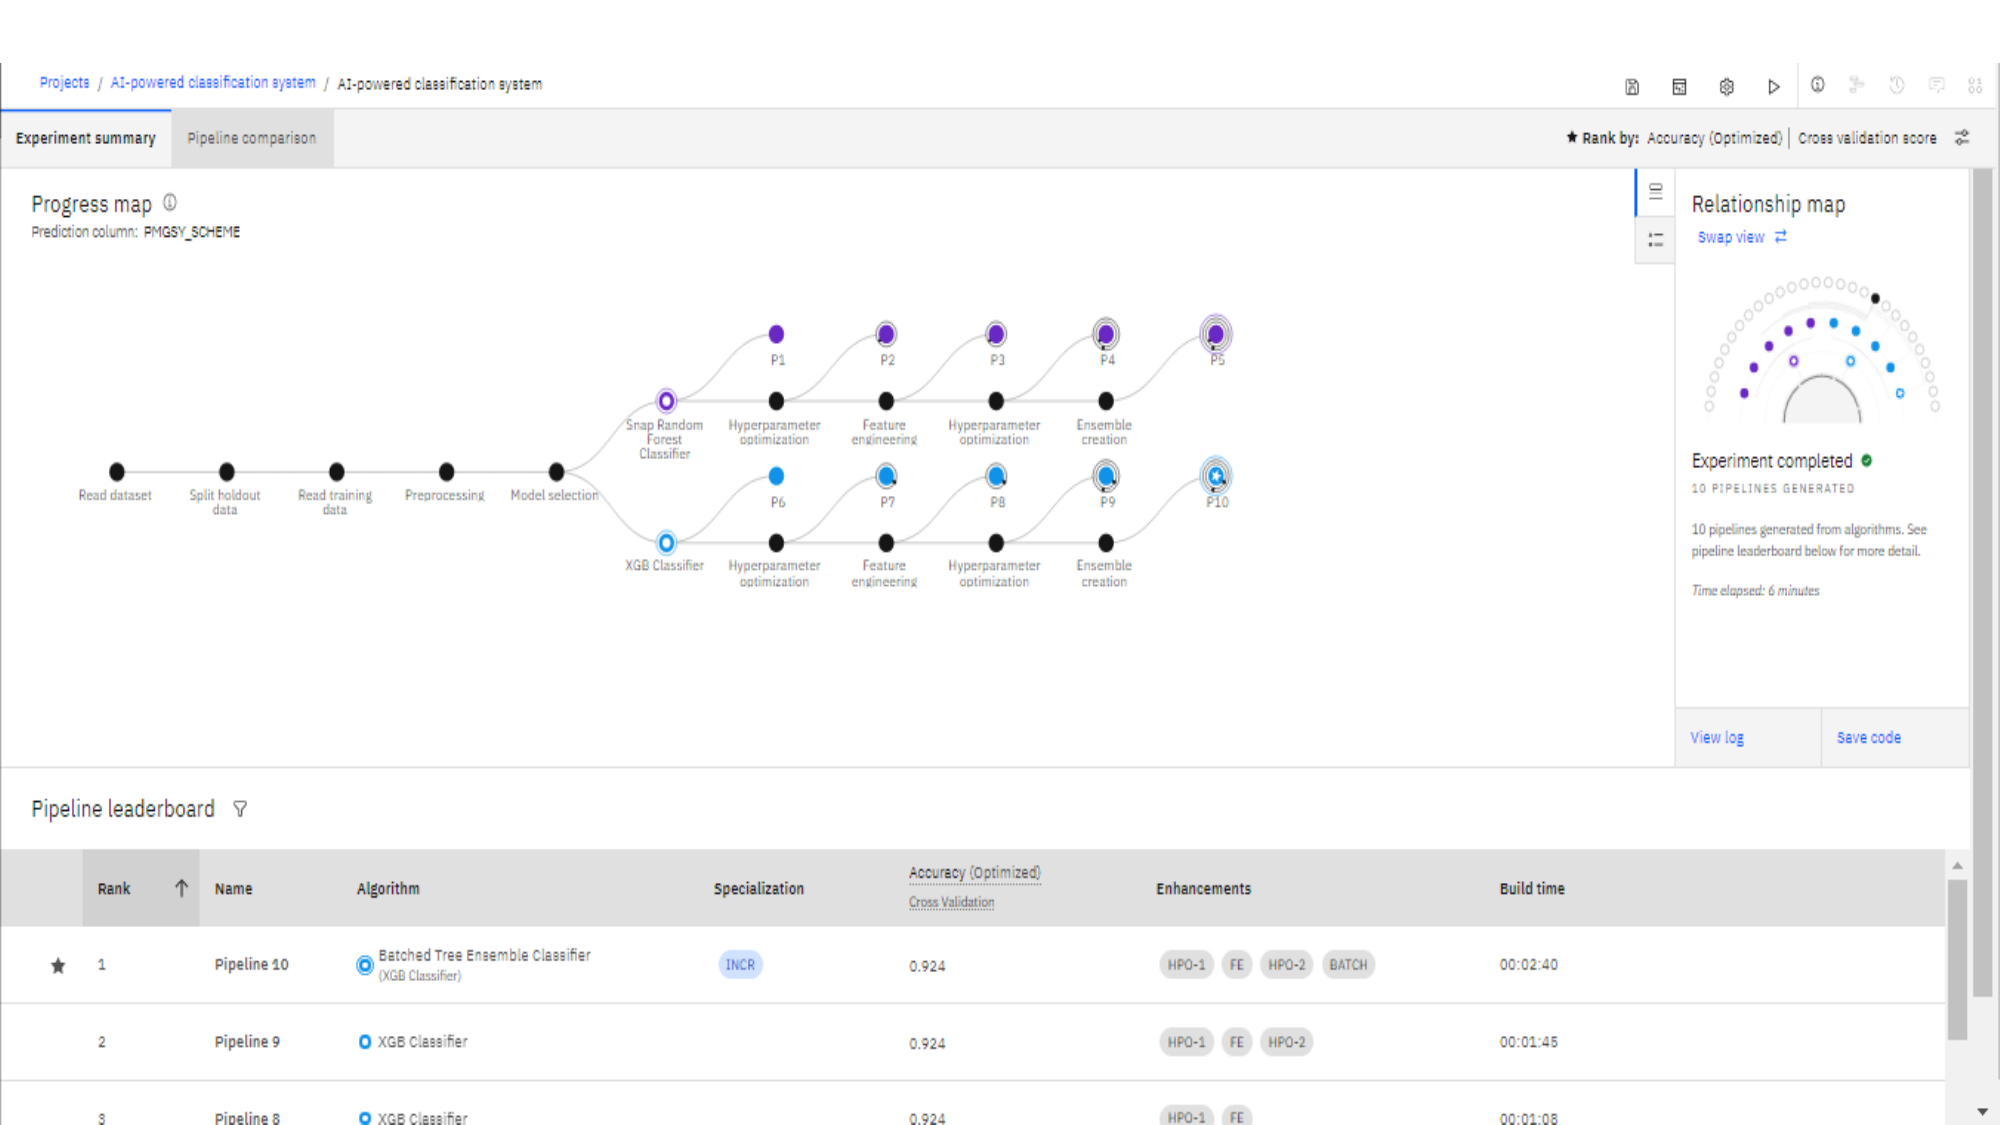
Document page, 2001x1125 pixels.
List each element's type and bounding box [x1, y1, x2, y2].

list [0, 63, 2000, 1125]
